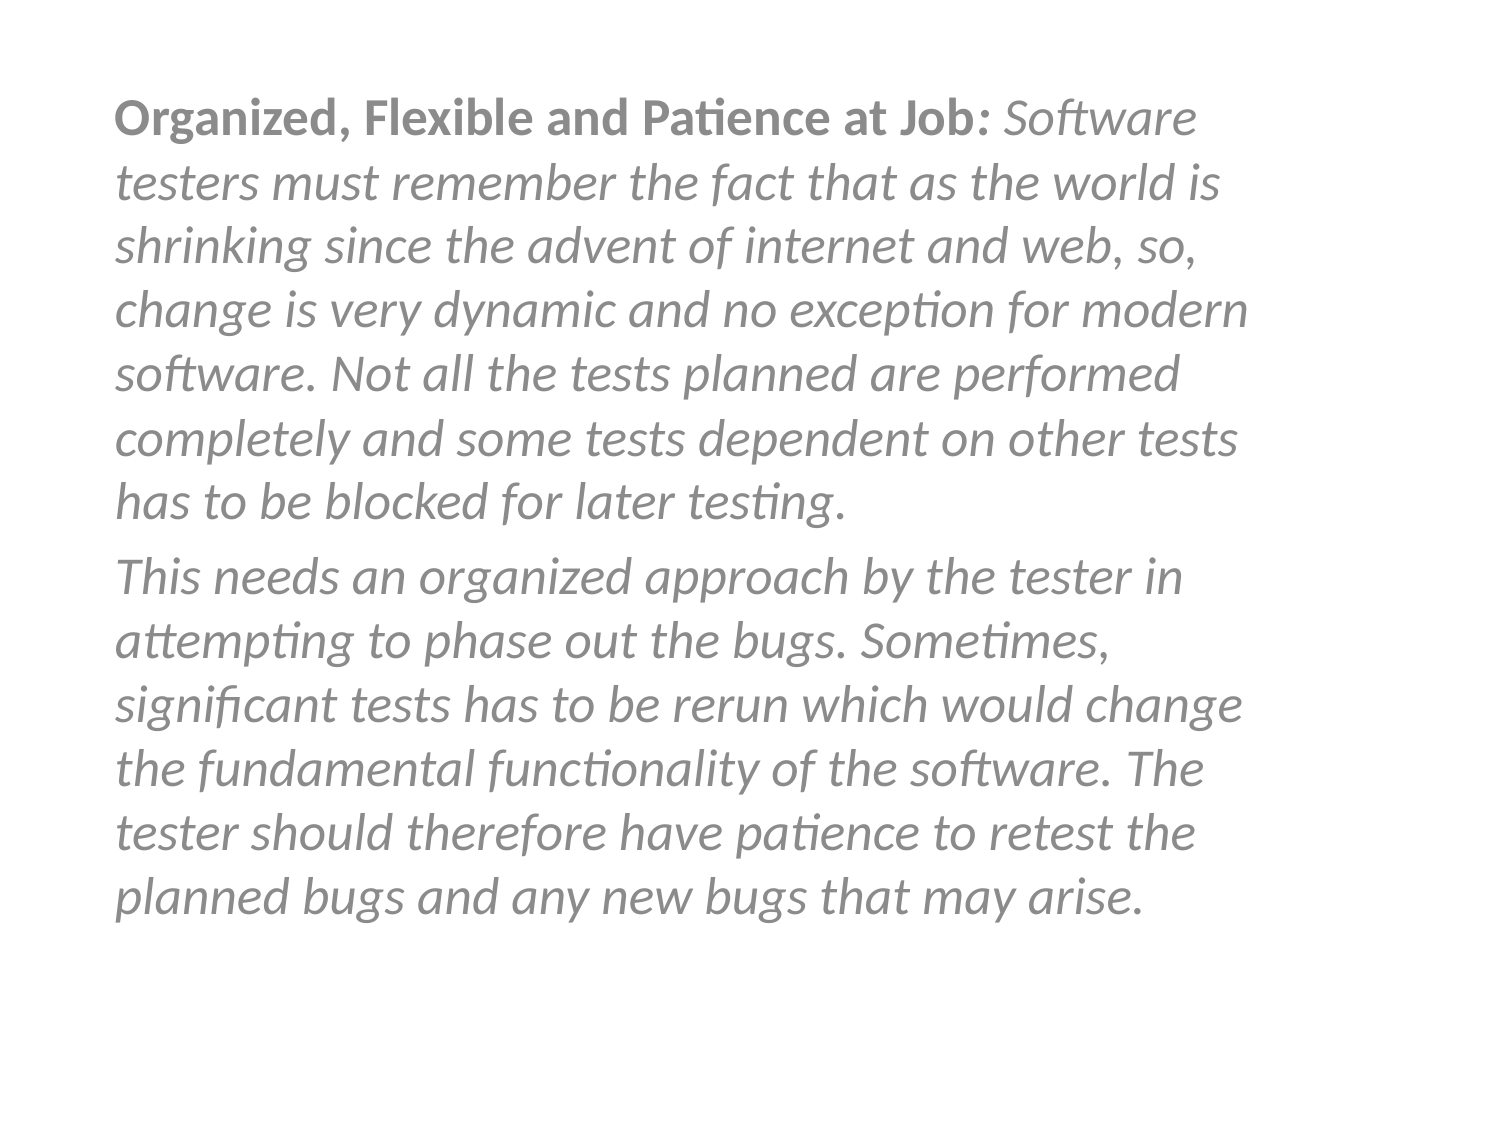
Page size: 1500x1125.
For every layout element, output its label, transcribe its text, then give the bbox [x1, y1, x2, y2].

subtitle Organized, Flexible and Patience at Job: Software testers must remember the fact that as the world is shrinking since the advent of internet and web, so, change is very dynamic and no exception for modern software. Not all the tests planned are performed completely and some tests dependent on other tests has to be blocked for later testing. This needs an organized approach by the tester in attempting to phase out the bugs. Sometimes, significant tests has to be rerun which would change the fundamental functionality of the software. The tester should therefore have patience to retest the planned bugs and any new bugs that may arise. [99, 75, 1275, 988]
